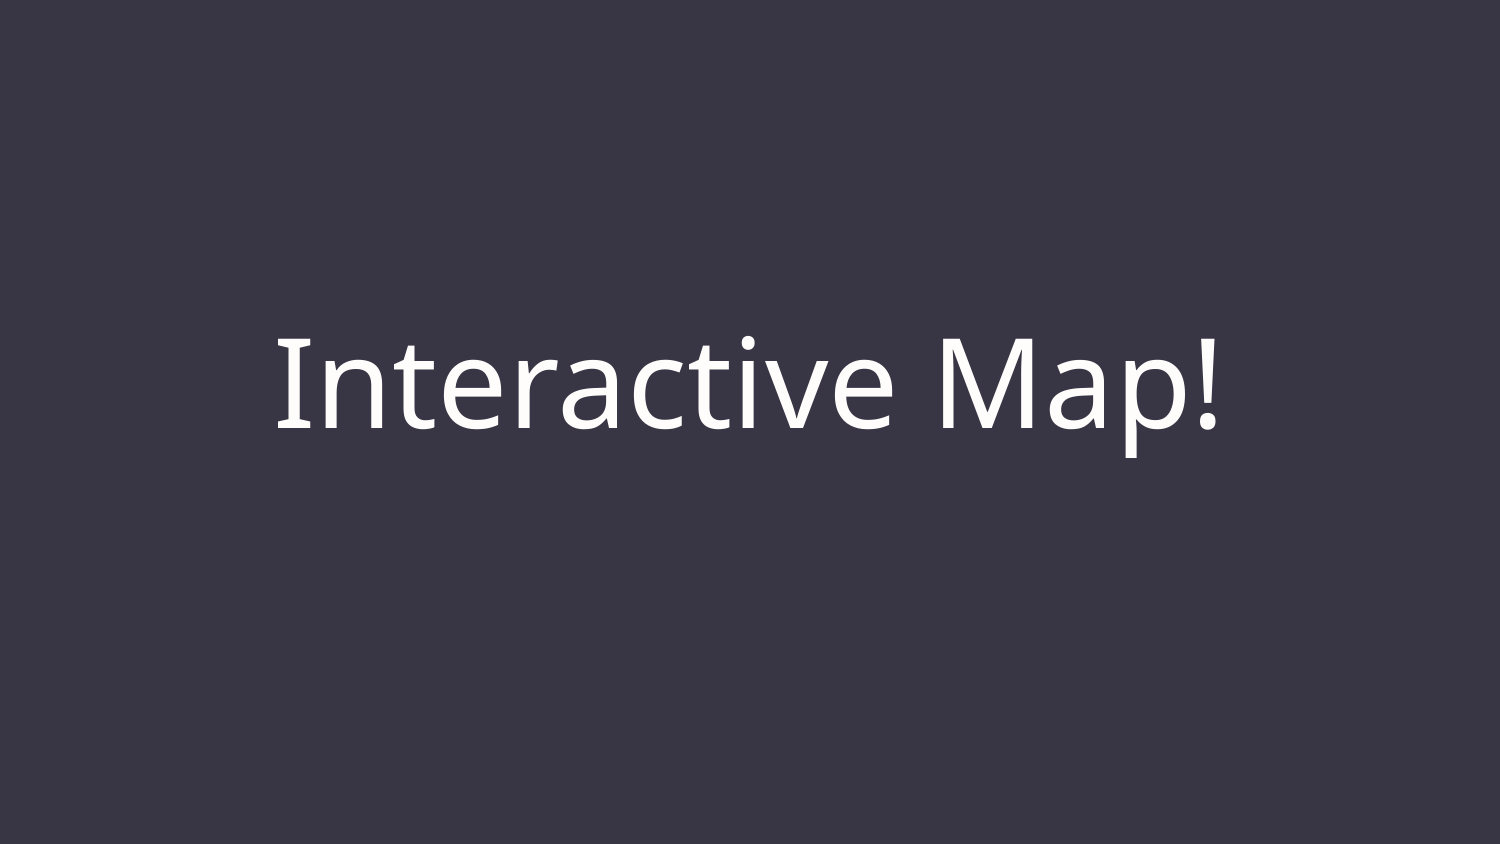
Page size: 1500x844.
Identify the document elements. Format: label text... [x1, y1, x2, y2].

text_box Interactive Map! [174, 288, 1325, 555]
